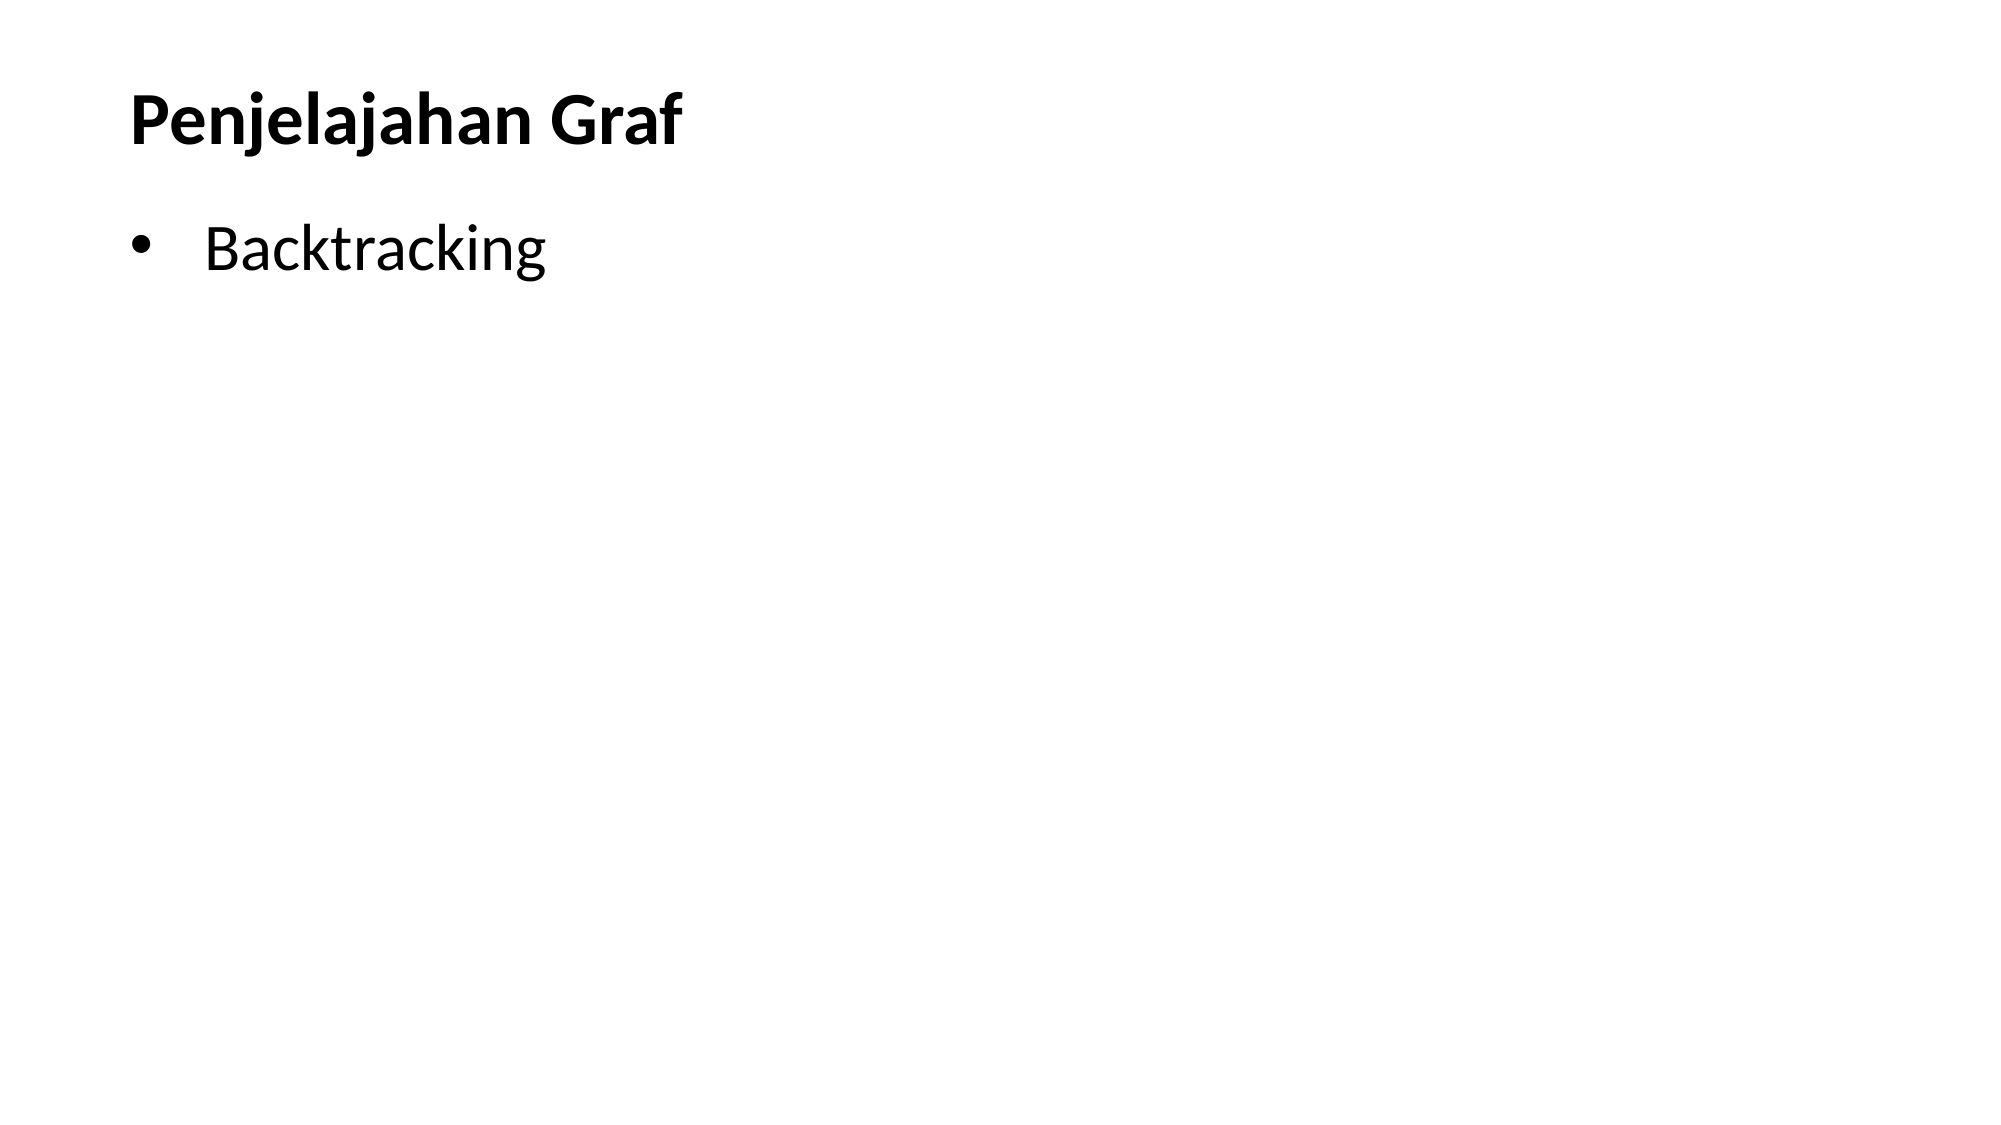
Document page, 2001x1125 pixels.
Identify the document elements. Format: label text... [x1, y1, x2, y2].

text_box Penjelajahan Graf [130, 69, 684, 160]
text_box Backtracking [129, 203, 548, 284]
